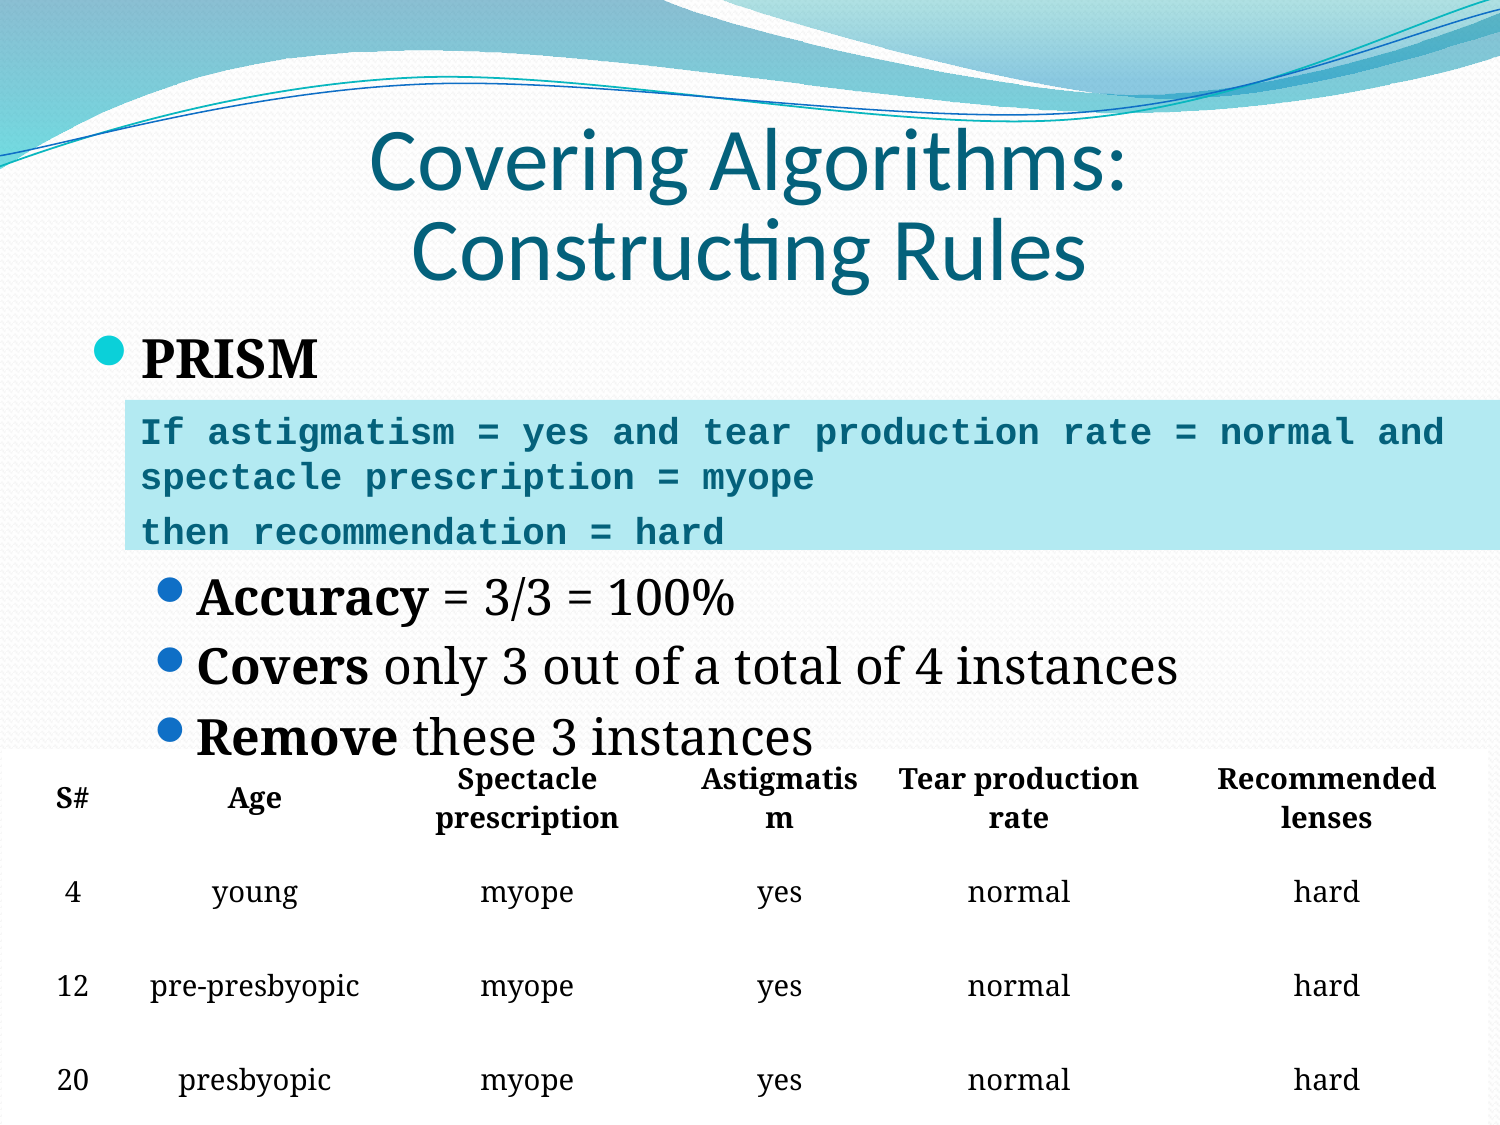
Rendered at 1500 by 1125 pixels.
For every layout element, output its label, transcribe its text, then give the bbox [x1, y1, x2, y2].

list PRISM Accuracy = 3/3 = 100% Covers only 3 out of a total of 4 instances Remove these 3 instances [75, 317, 1500, 1125]
table_cell 12 [4, 938, 75, 1030]
table_cell 4 [4, 845, 75, 937]
table_cell 20 [4, 1032, 75, 1124]
title Covering Algorithms: Constructing Rules [0, 115, 1500, 303]
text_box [124, 399, 1500, 551]
table_header S# [4, 751, 75, 843]
